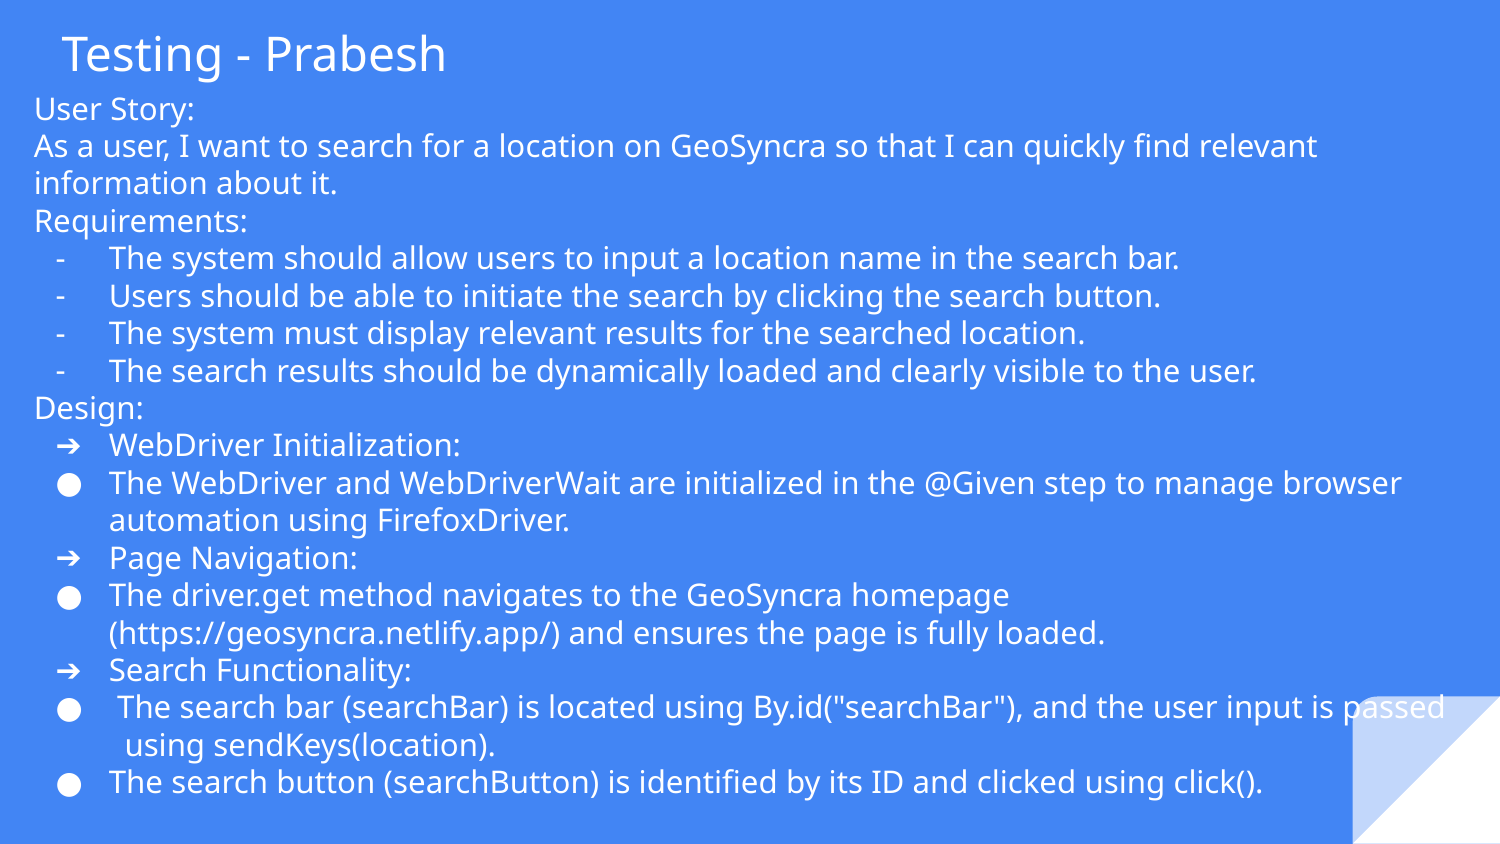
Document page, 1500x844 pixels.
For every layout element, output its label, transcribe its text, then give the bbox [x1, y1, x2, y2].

title Testing - Prabesh [46, 0, 1396, 73]
subtitle User Story: As a user, I want to search for a location on GeoSyncra so that I can quickly find relevant information about it. Requirements: The system should allow users to input a location name in the search bar. Users should be able to initiate the search by clicking the search button. The system must display relevant results for the searched location. The search results should be dynamically loaded and clearly visible to the user. Design: WebDriver Initialization: The WebDriver and WebDriverWait are initialized in the @Given step to manage browser automation using FirefoxDriver. Page Navigation: The driver.get method navigates to the GeoSyncra homepage (https://geosyncra.netlify.app/) and ensures the page is fully loaded. Search Functionality: The search bar (searchBar) is located using By.id("searchBar"), and the user input is passed using sendKeys(location). The search button (searchButton) is identified by its ID and clicked using click(). [18, 73, 1481, 844]
